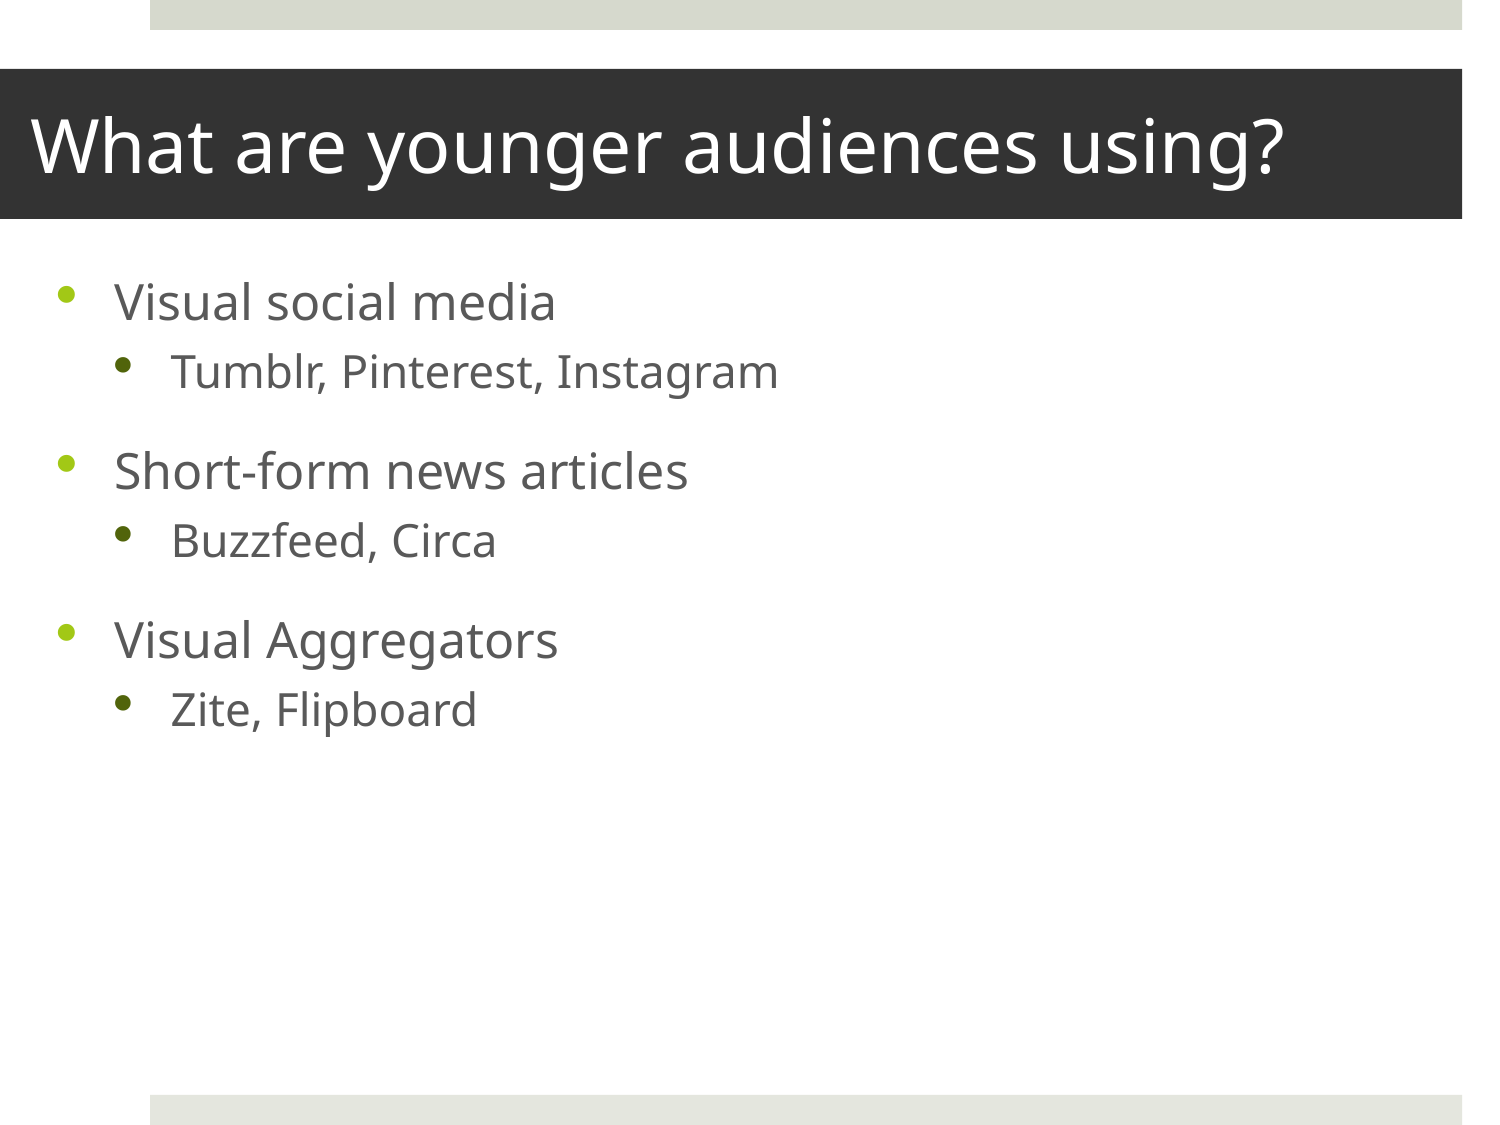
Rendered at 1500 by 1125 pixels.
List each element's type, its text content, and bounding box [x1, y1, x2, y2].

list Visual social media Tumblr, Pinterest, Instagram Short-form news articles Buzzfeed, Circa Visual Aggregators Zite, Flipboard [43, 262, 1463, 1028]
title What are younger audiences using? [0, 68, 1463, 219]
